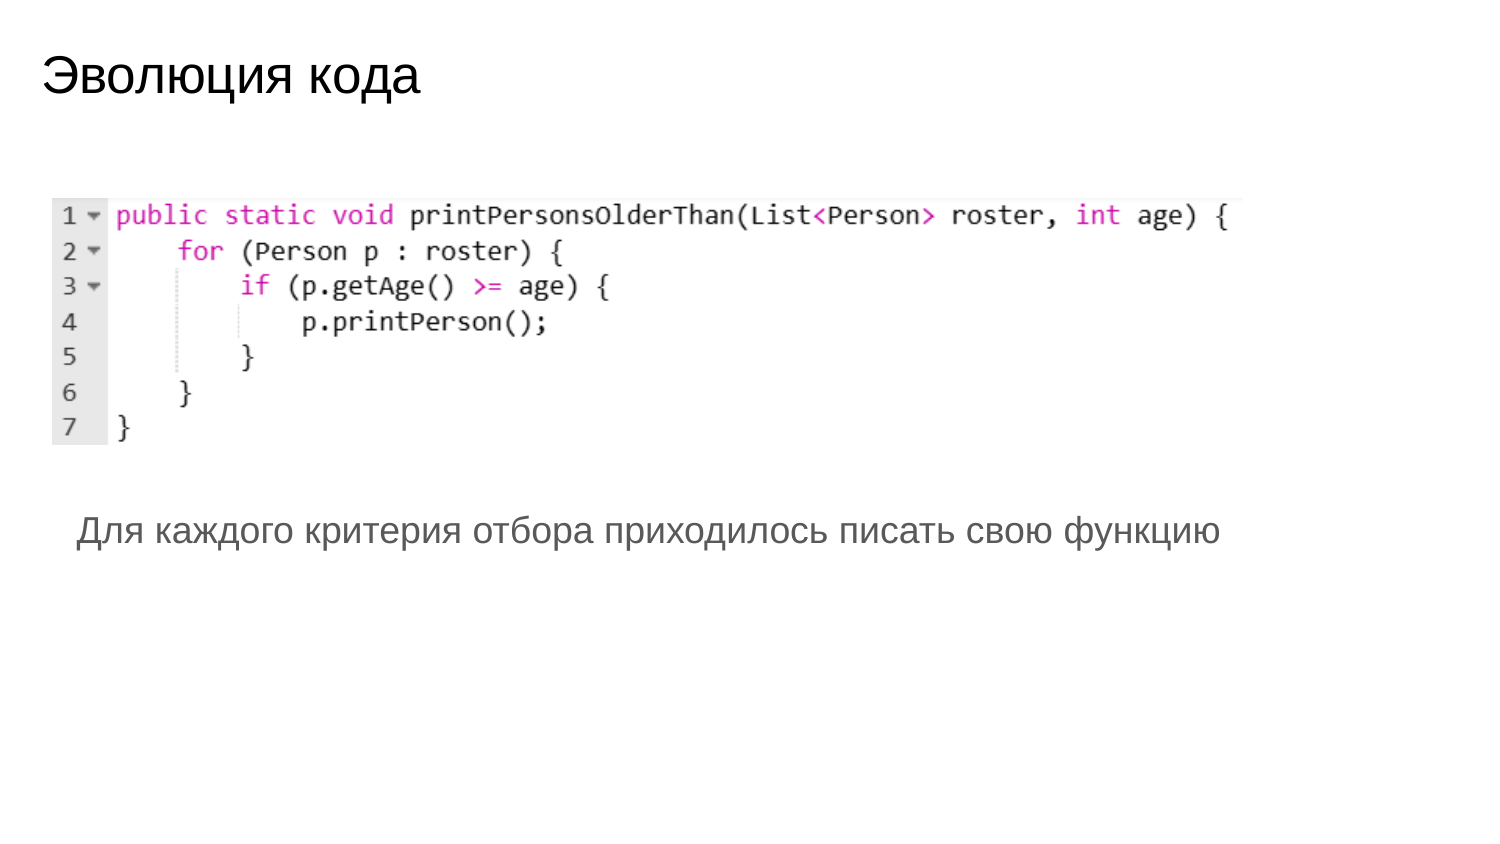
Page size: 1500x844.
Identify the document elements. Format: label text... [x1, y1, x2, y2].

text_box Для каждого критерия отбора приходилось писать свою функцию [61, 491, 1278, 636]
picture [51, 197, 1243, 445]
title Эволюция кода [26, 25, 1424, 120]
